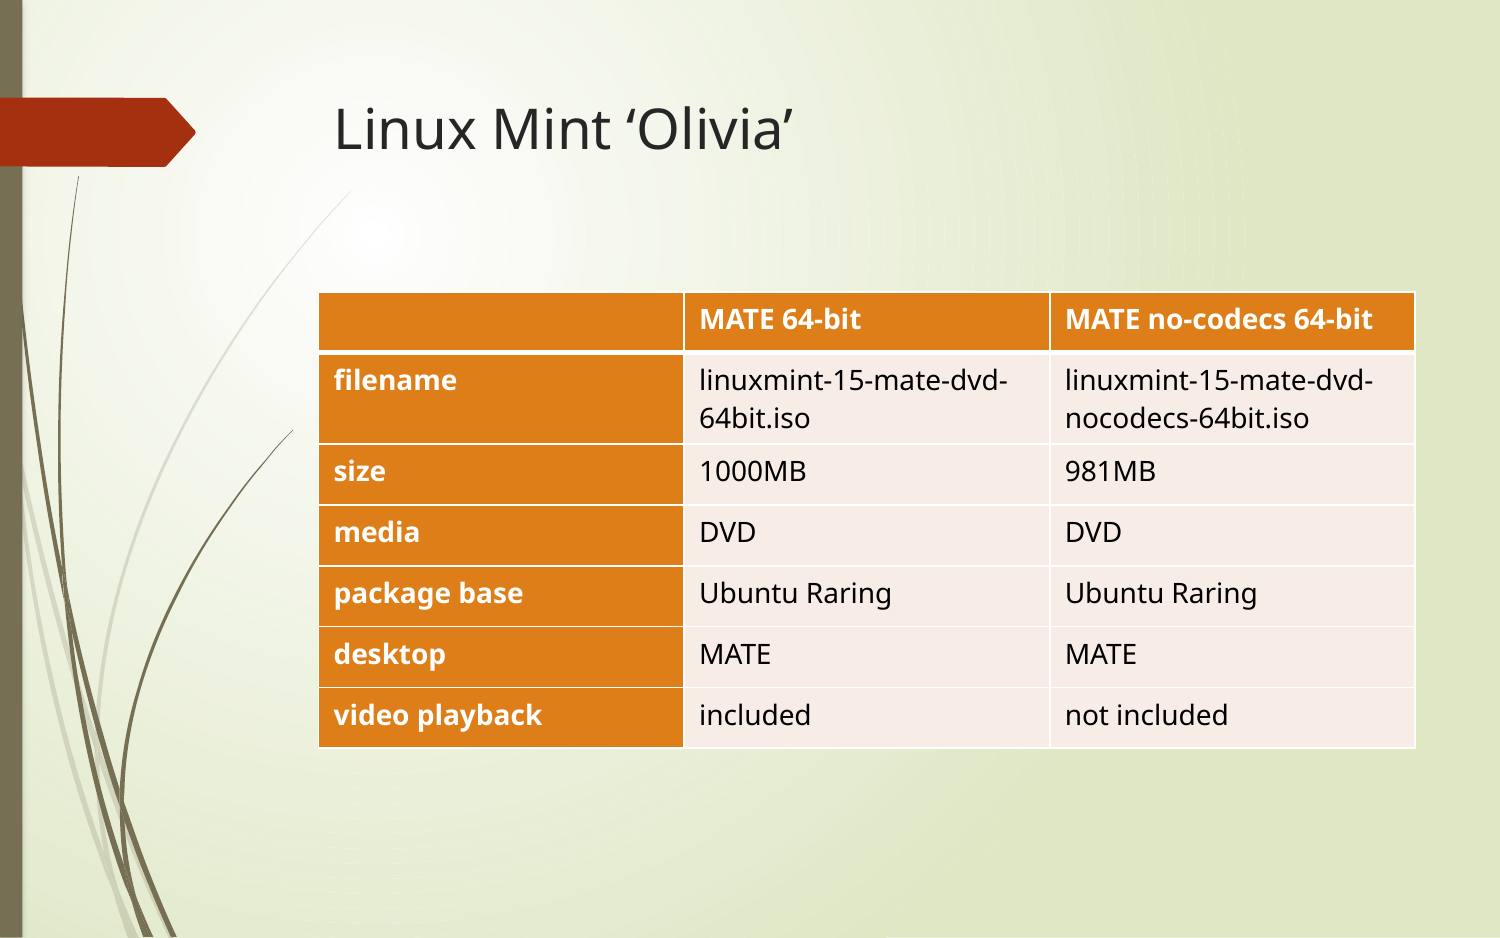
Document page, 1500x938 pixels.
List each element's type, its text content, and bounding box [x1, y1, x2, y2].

table_cell linuxmint-15-mate-dvd-nocodecs-64bit.iso [1051, 355, 1414, 443]
title Linux Mint ‘Olivia’ [319, 85, 1416, 261]
table_header MATE no-codecs 64-bit [1051, 293, 1414, 350]
table_cell linuxmint-15-mate-dvd-64bit.iso [685, 355, 1049, 443]
table_cell MATE [1051, 627, 1414, 687]
table_cell video playback [319, 688, 683, 747]
table_cell MATE [685, 627, 1049, 687]
table_cell size [319, 445, 683, 504]
table_cell 981MB [1051, 445, 1414, 504]
table_cell media [319, 506, 683, 565]
table_cell desktop [319, 627, 683, 687]
table_cell DVD [685, 506, 1049, 565]
table_cell not included [1051, 688, 1414, 747]
table_cell 1000MB [685, 445, 1049, 504]
table_cell included [685, 688, 1049, 747]
table_cell Ubuntu Raring [685, 567, 1049, 626]
table_cell package base [319, 567, 683, 626]
table_cell filename [319, 355, 683, 443]
table_header [319, 293, 683, 350]
table_cell DVD [1051, 506, 1414, 565]
table_header MATE 64-bit [685, 293, 1049, 350]
table_cell Ubuntu Raring [1051, 567, 1414, 626]
